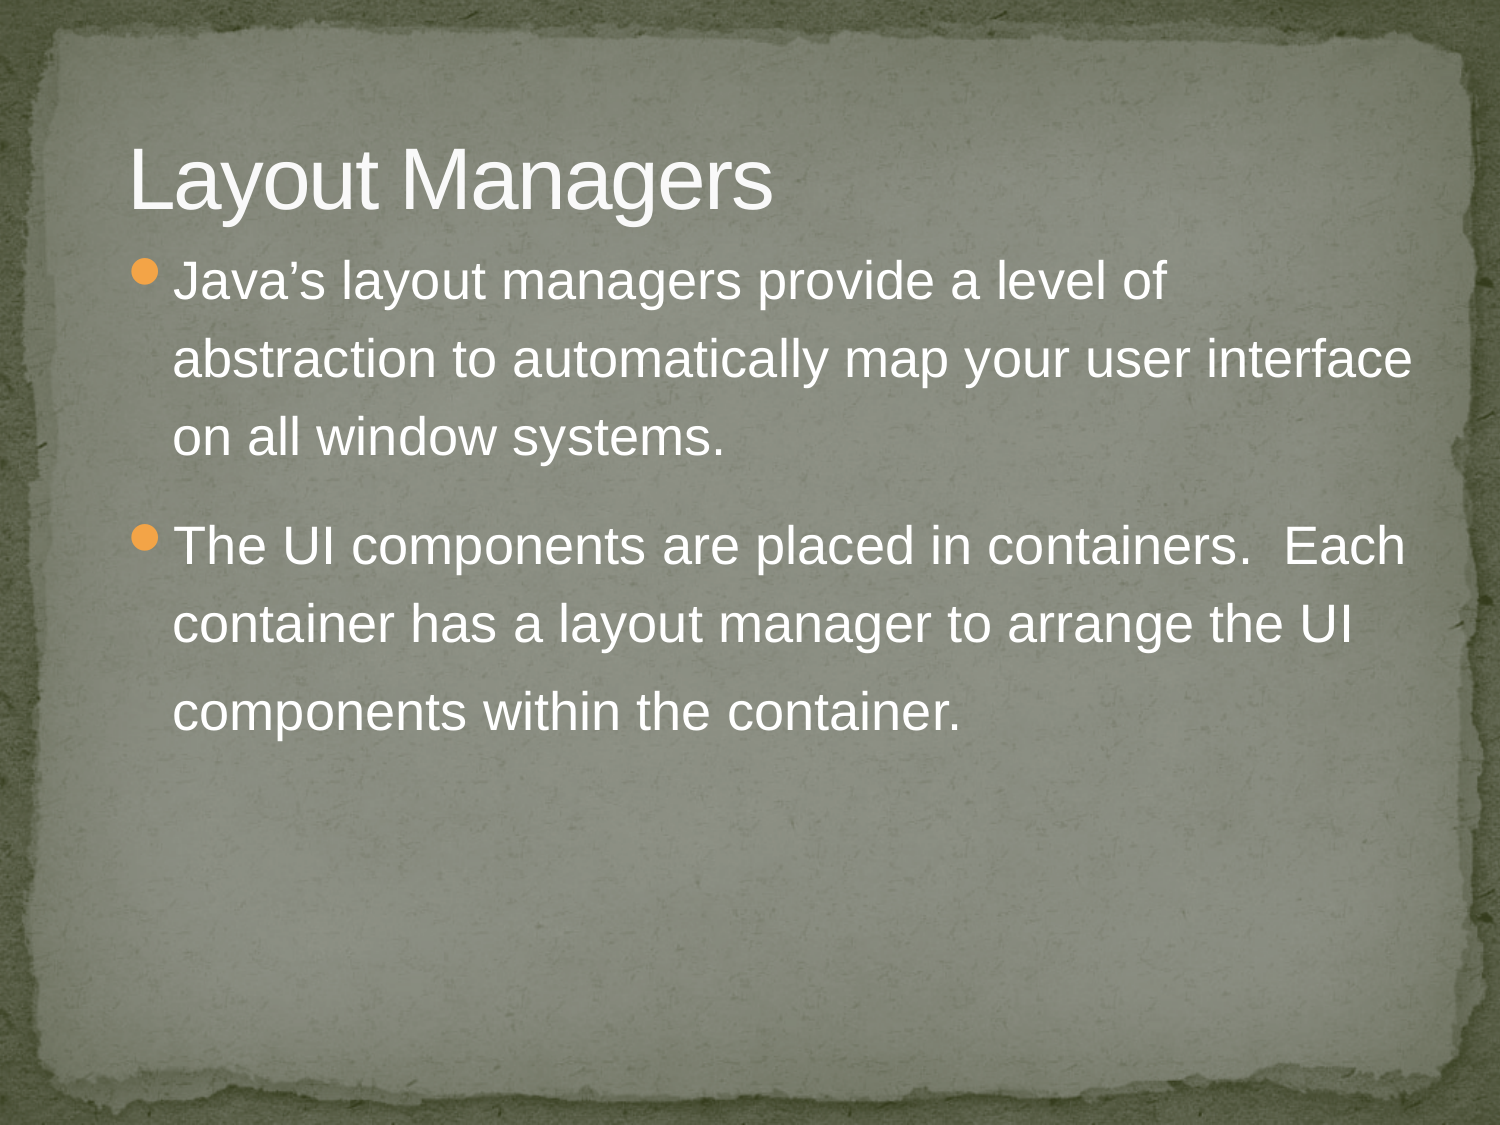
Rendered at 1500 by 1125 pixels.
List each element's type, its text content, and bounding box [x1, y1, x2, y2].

list Java’s layout managers provide a level of abstraction to automatically map your user interface on all window systems. The UI components are placed in containers. Each container has a layout manager to arrange the UI components within the container. [112, 224, 1438, 1013]
title Layout Managers [112, 0, 1388, 235]
